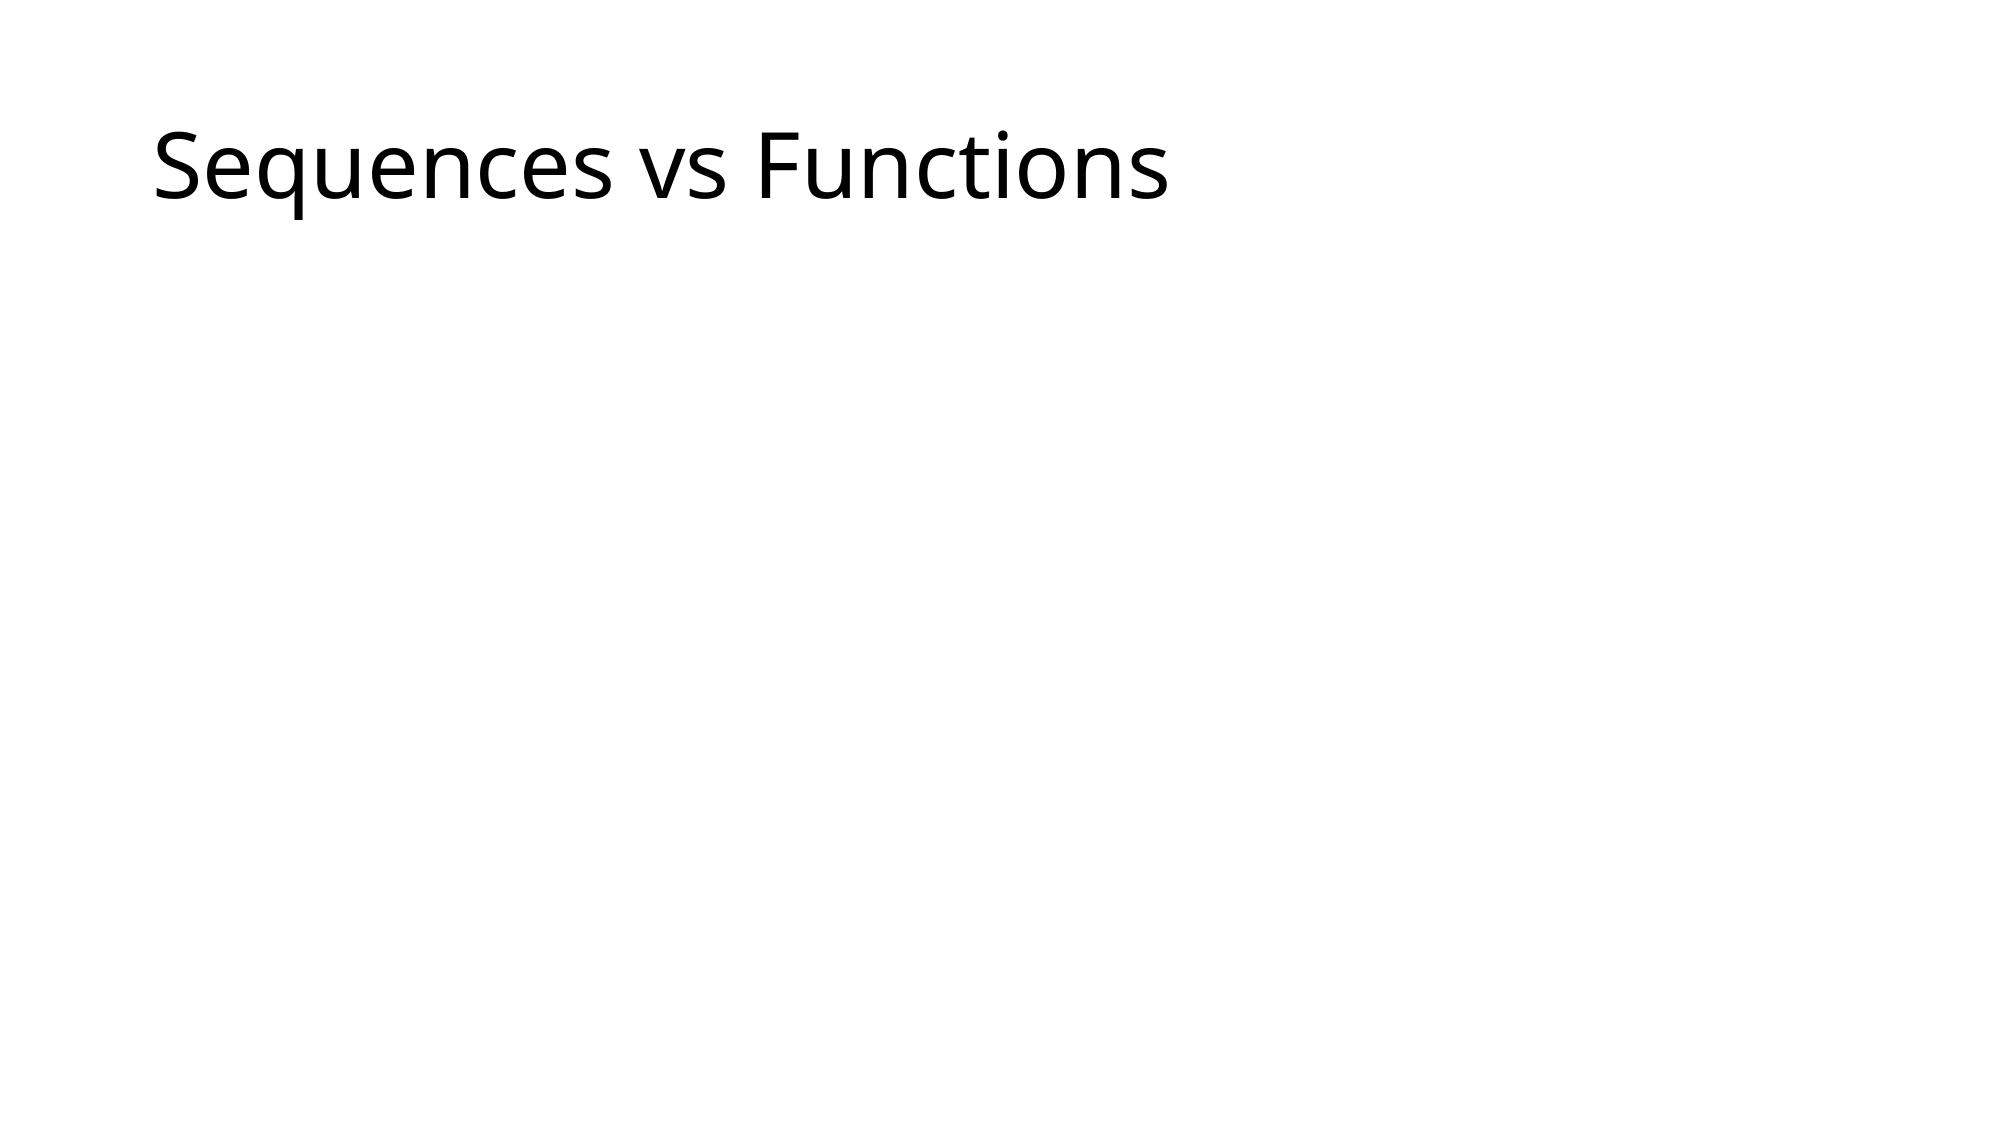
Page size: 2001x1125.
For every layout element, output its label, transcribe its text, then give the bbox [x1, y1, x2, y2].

title Sequences vs Functions [137, 59, 1863, 278]
